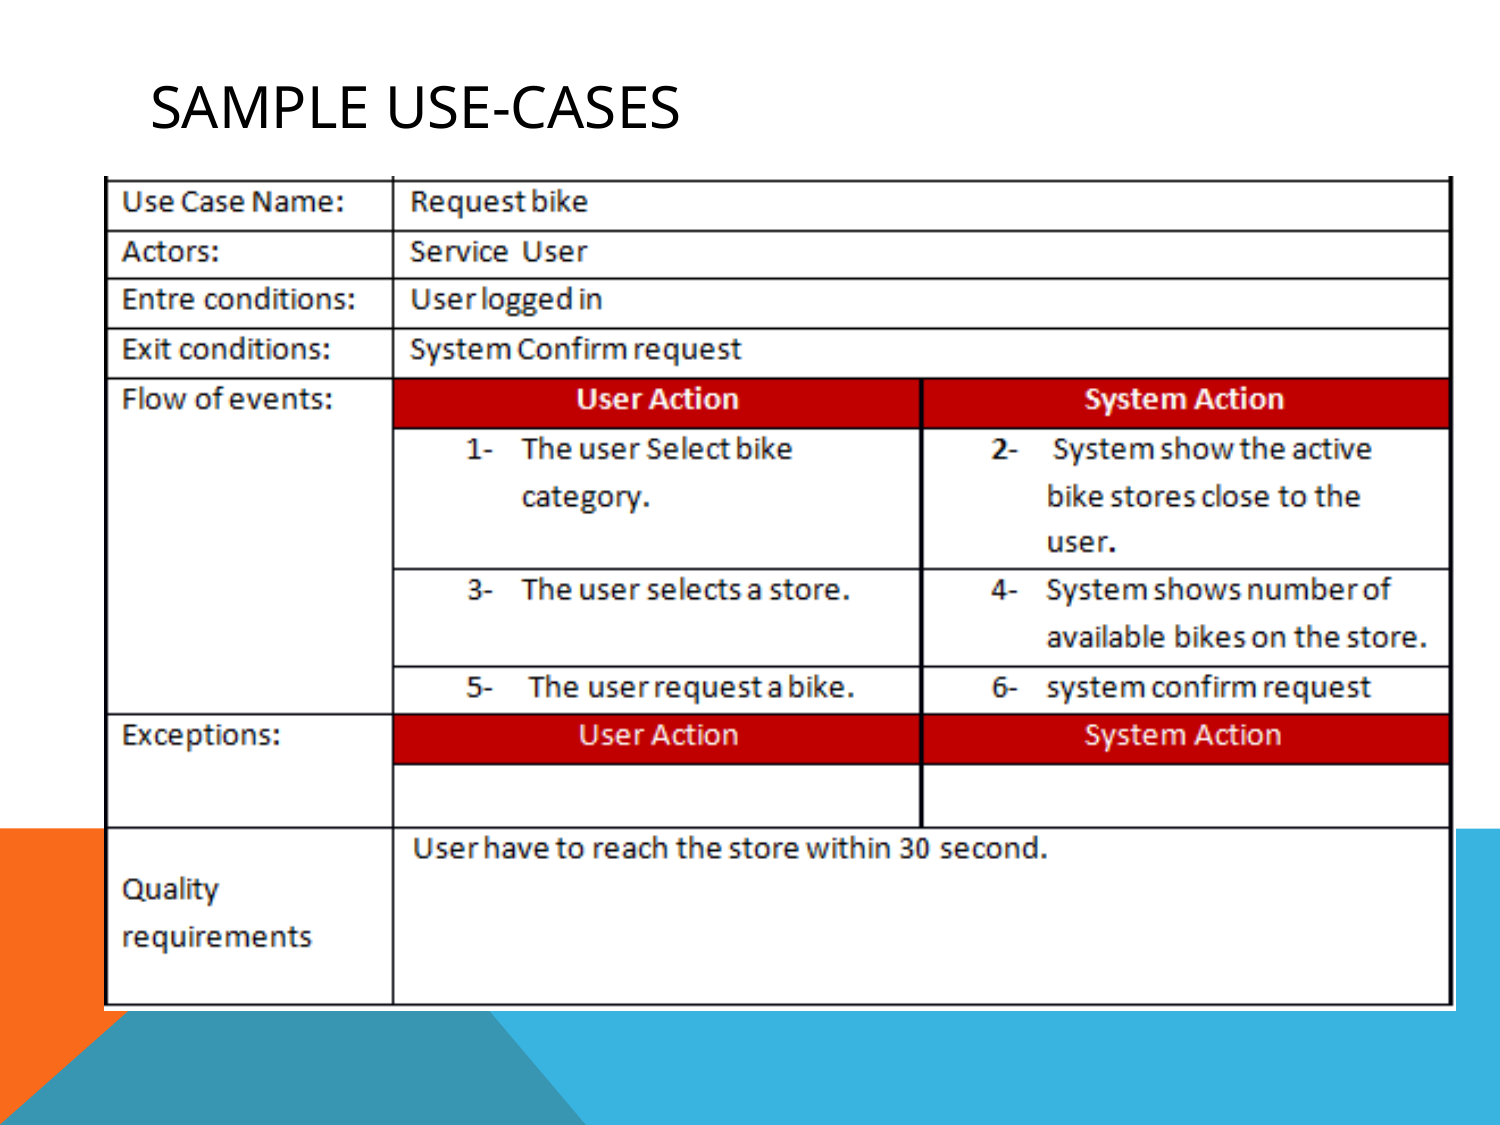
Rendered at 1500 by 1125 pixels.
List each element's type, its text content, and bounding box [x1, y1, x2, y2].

title Sample Use-cases [135, 60, 1369, 150]
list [104, 176, 1456, 1012]
